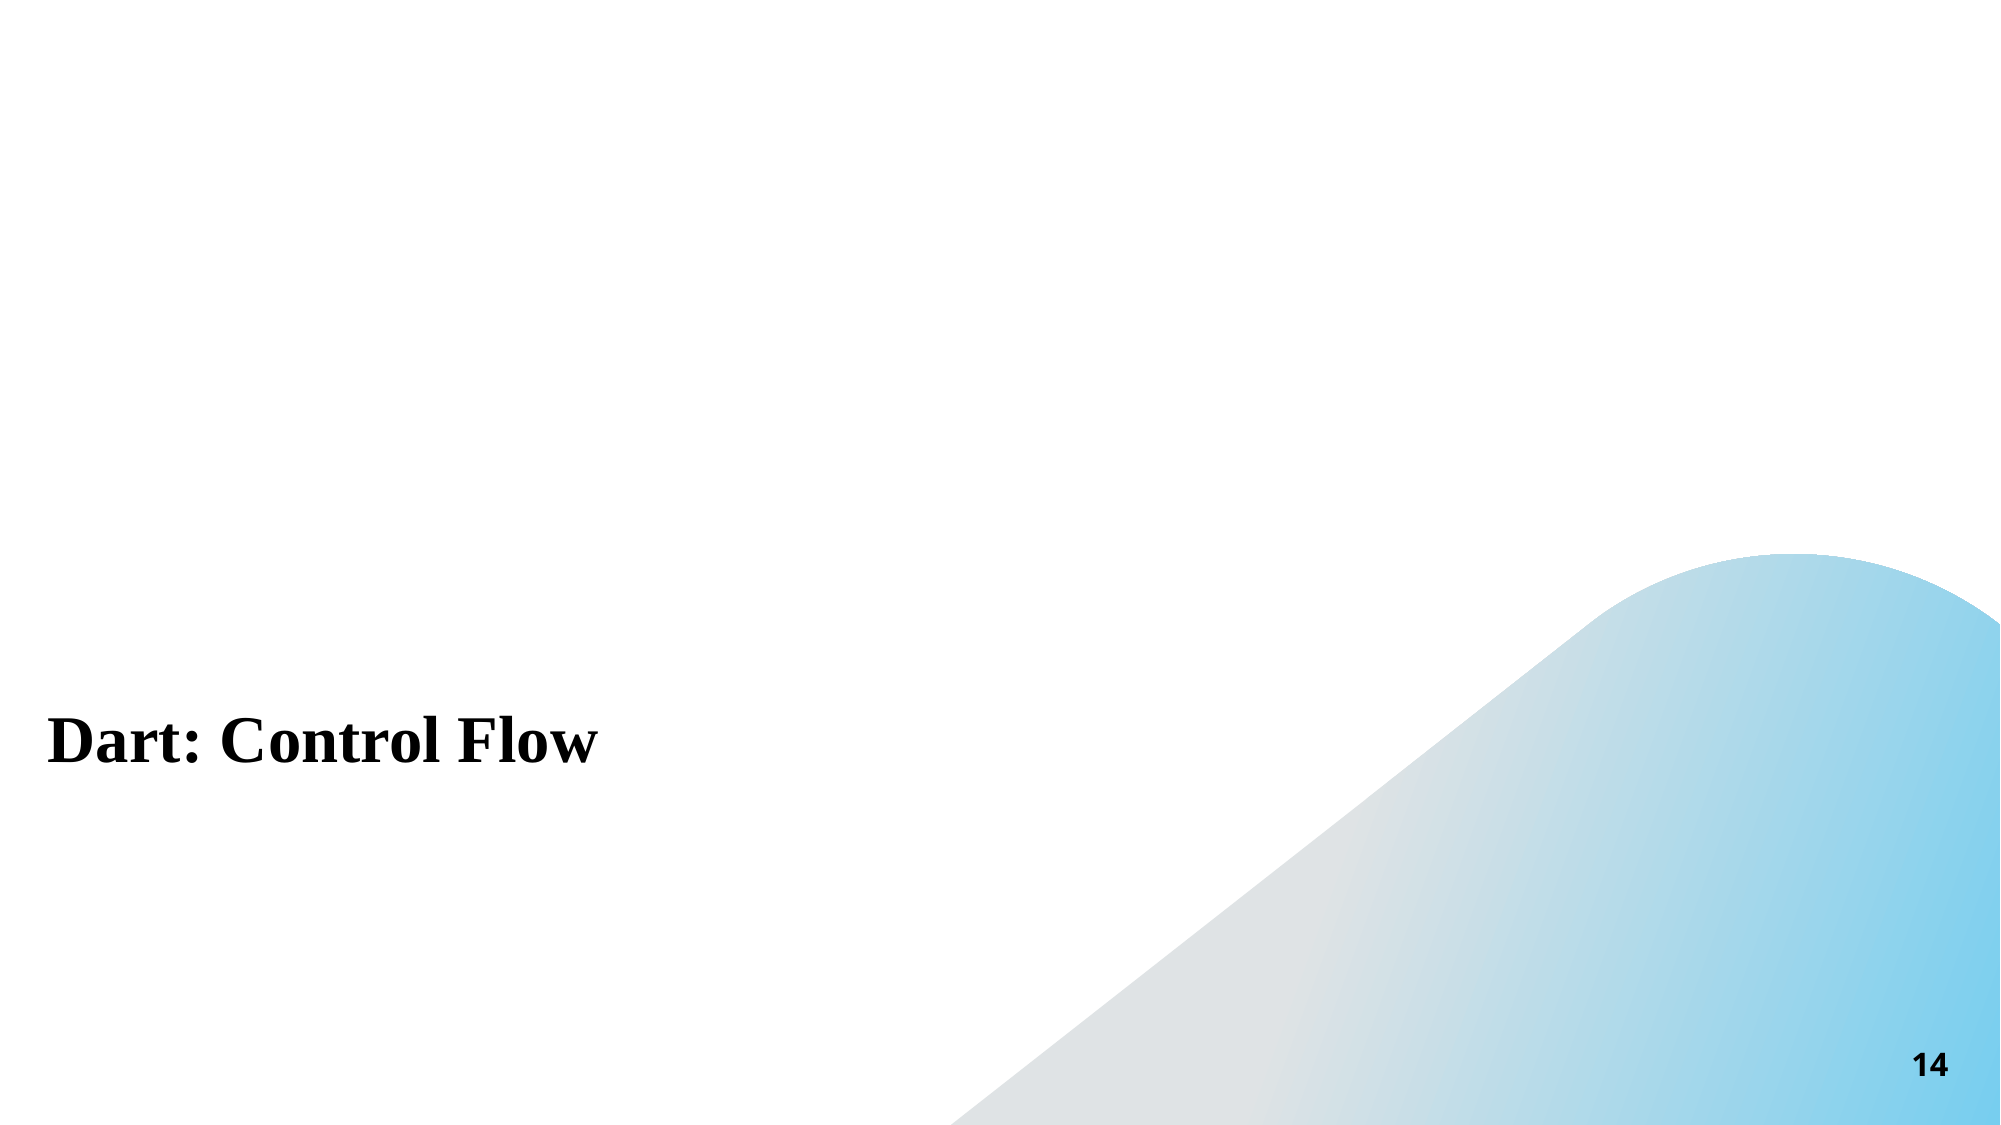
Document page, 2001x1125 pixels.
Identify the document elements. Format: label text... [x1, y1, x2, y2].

slide_number 14 [1862, 1036, 1964, 1097]
title Dart: Control Flow [32, 511, 1231, 919]
